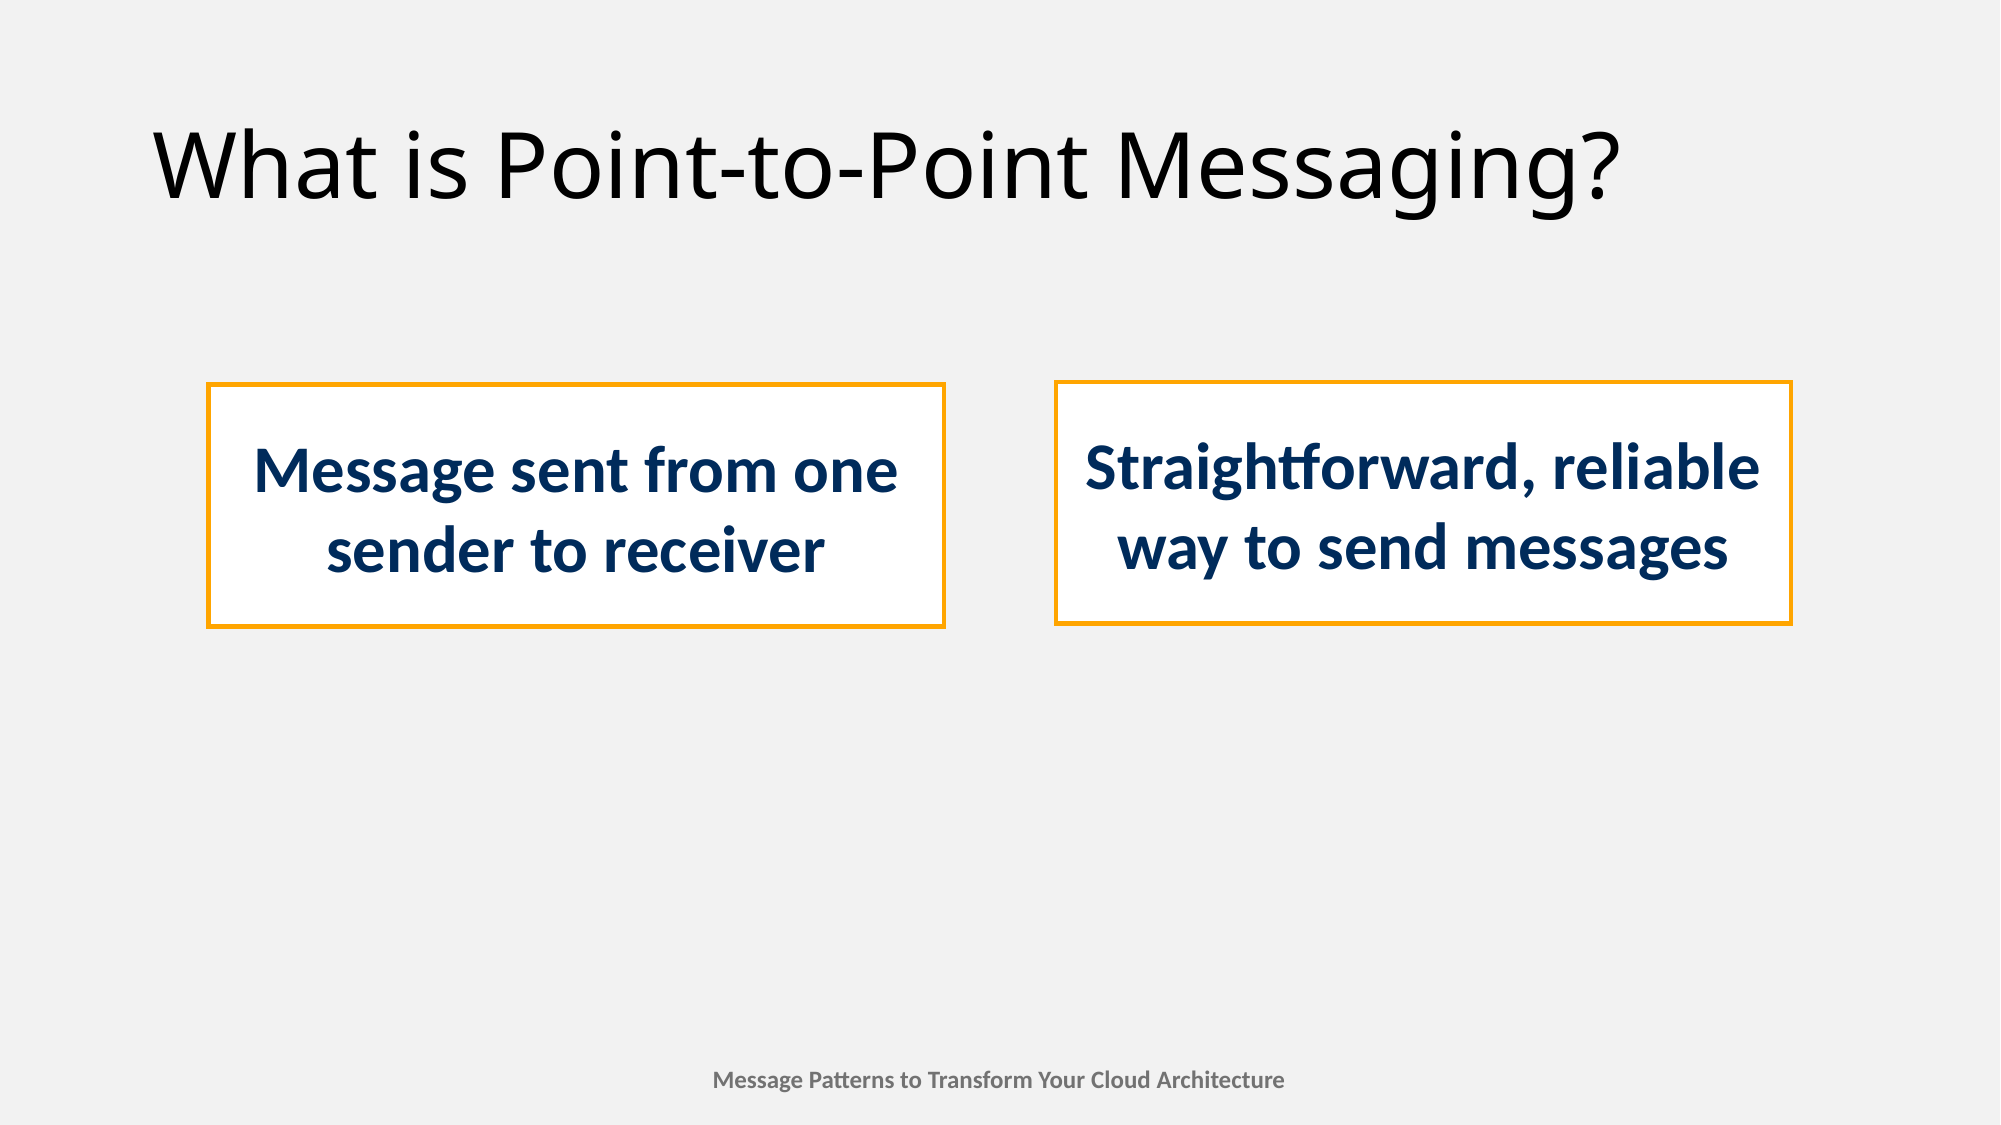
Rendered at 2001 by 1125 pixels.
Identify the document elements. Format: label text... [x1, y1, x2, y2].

text_box Straightforward, reliable way to send messages [1055, 381, 1792, 625]
text_box Message sent from one sender to receiver [208, 384, 945, 627]
title What is Point-to-Point Messaging? [137, 59, 1863, 278]
